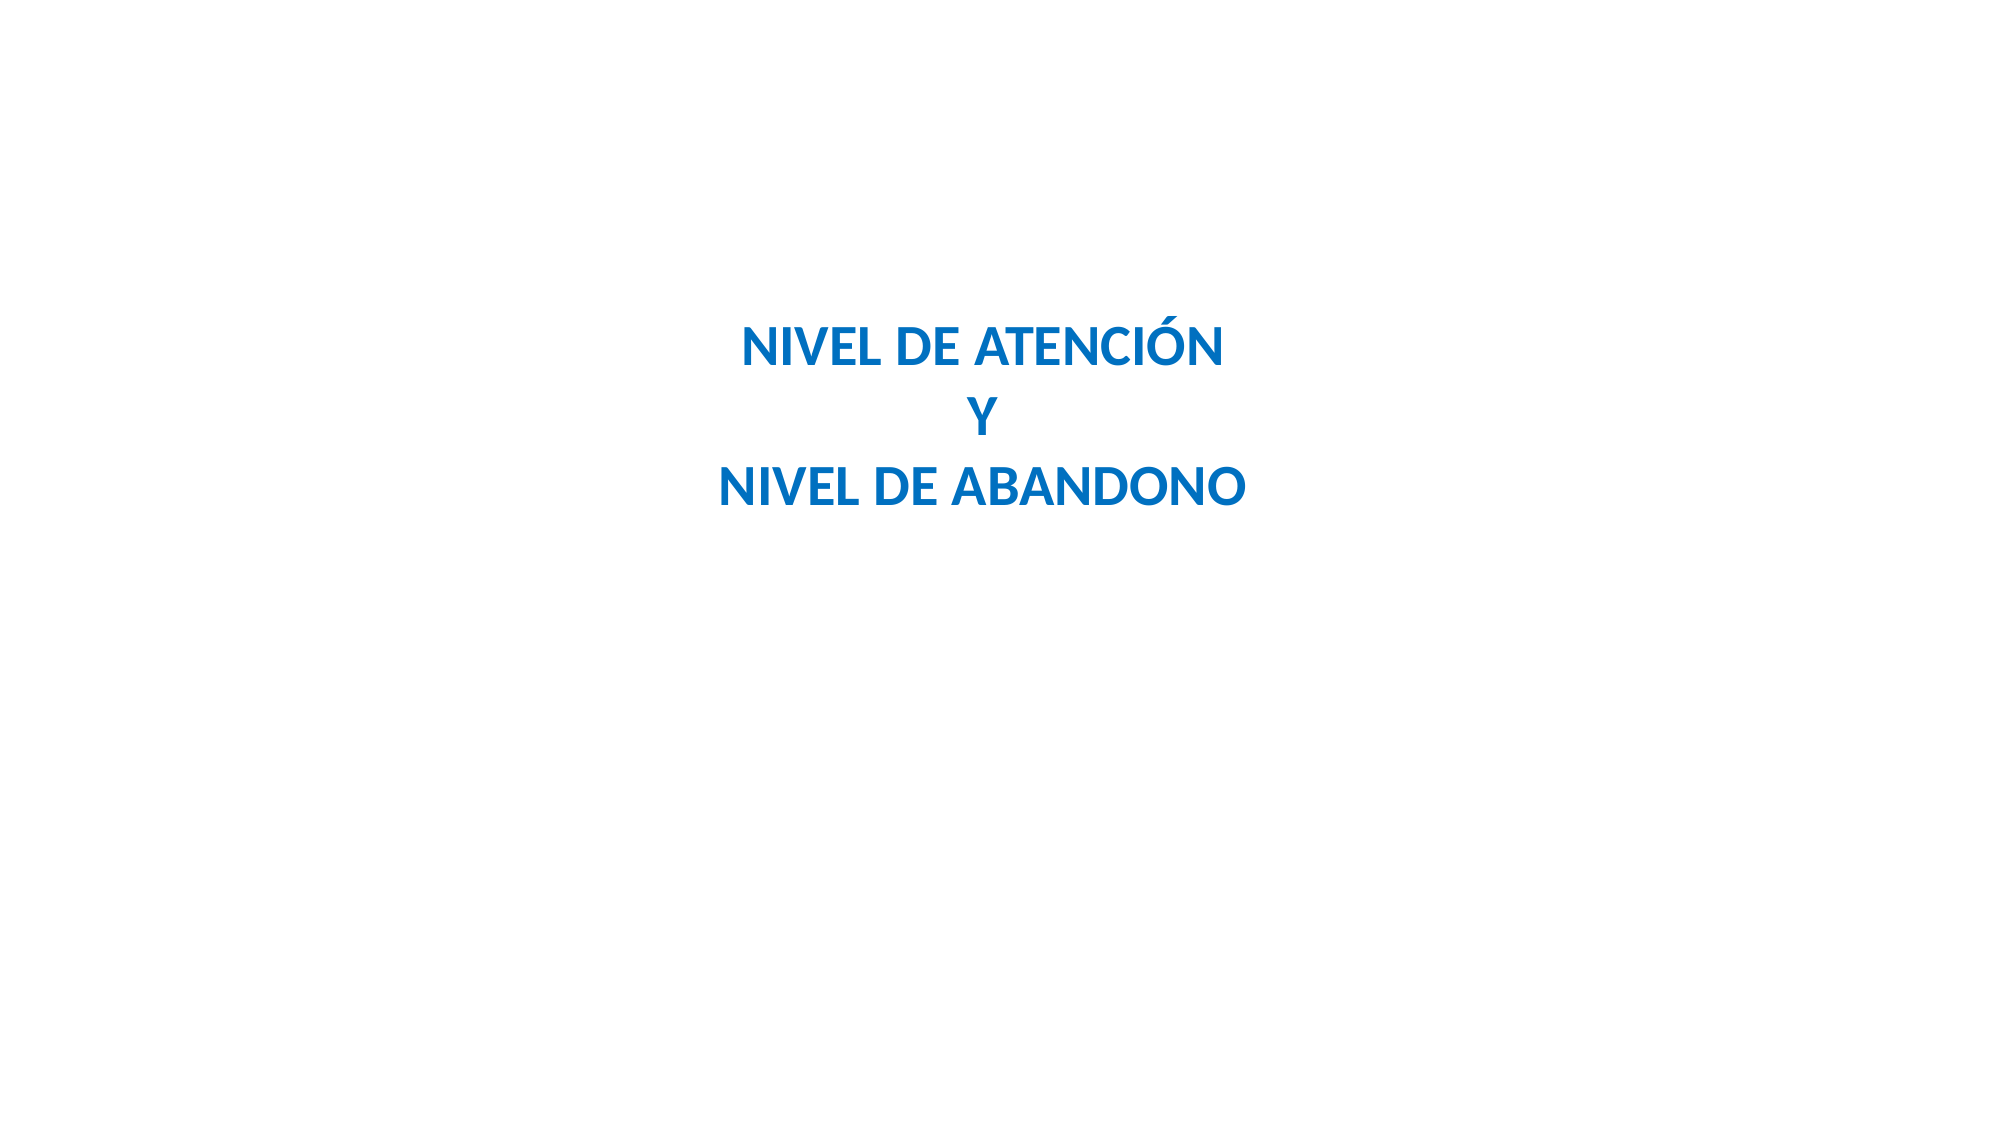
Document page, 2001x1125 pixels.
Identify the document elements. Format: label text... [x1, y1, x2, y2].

text_box NIVEL DE ATENCIÓN Y NIVEL DE ABANDONO [494, 299, 1472, 525]
